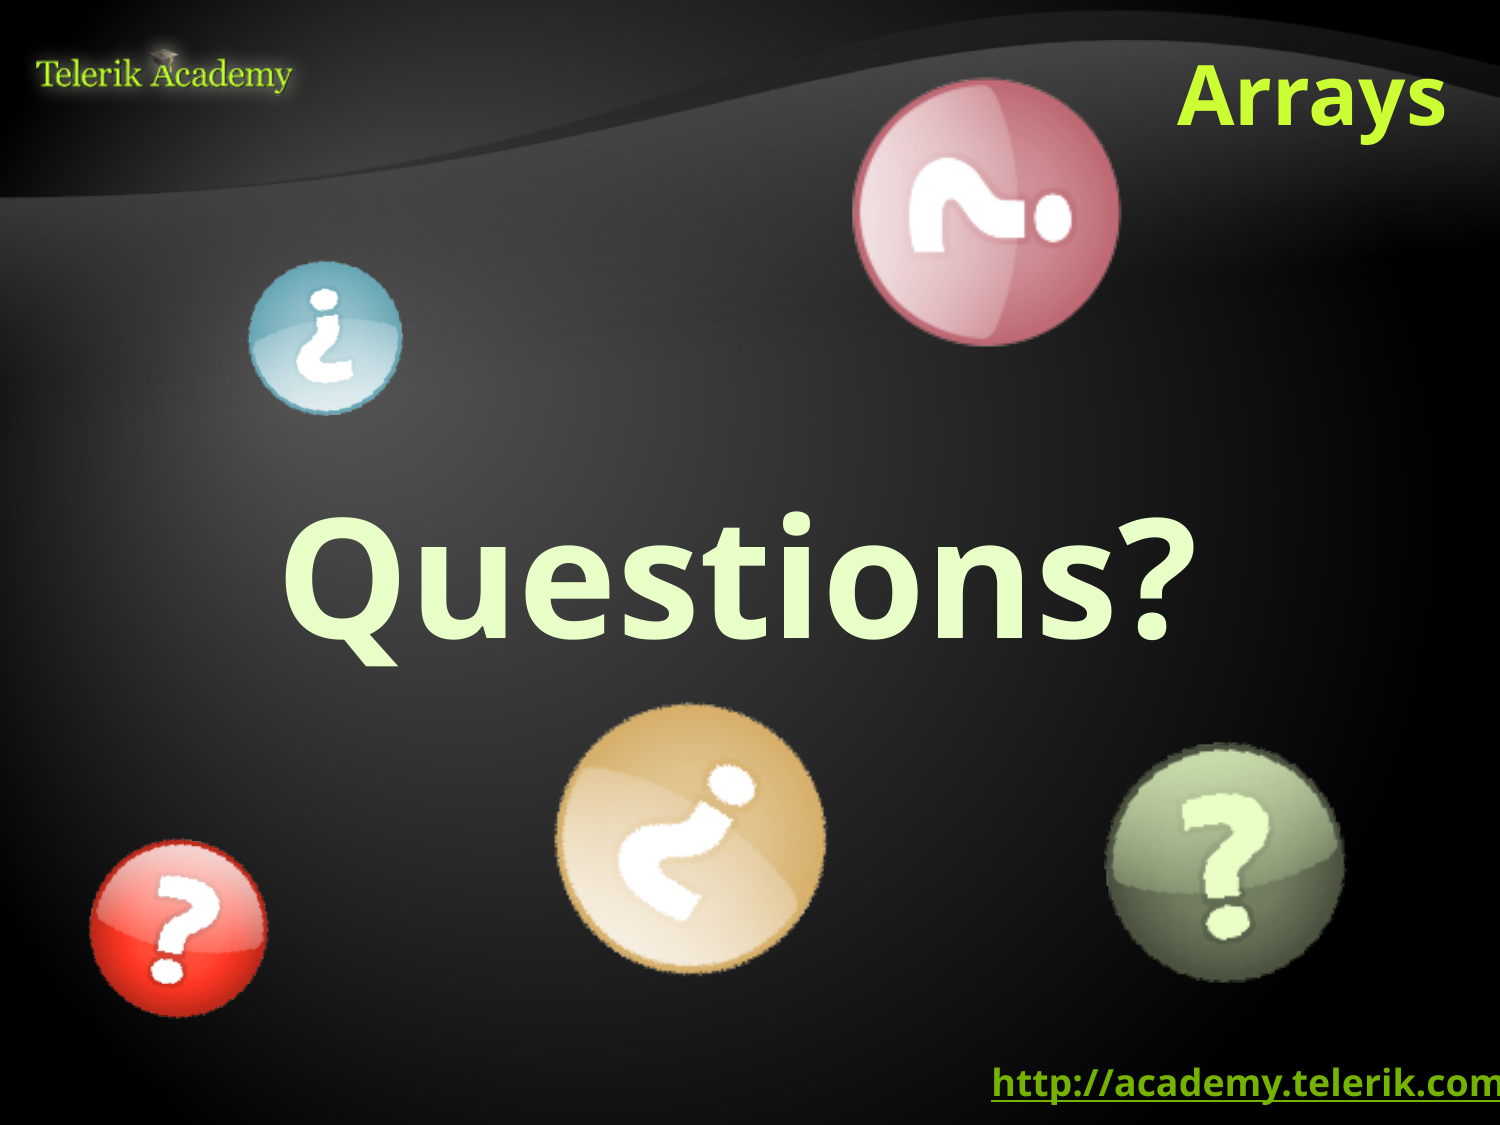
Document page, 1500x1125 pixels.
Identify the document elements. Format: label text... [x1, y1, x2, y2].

title Arrays [300, 24, 1463, 175]
text_box http://academy.telerik.com [976, 1051, 1500, 1118]
picture [0, 0, 1500, 1125]
